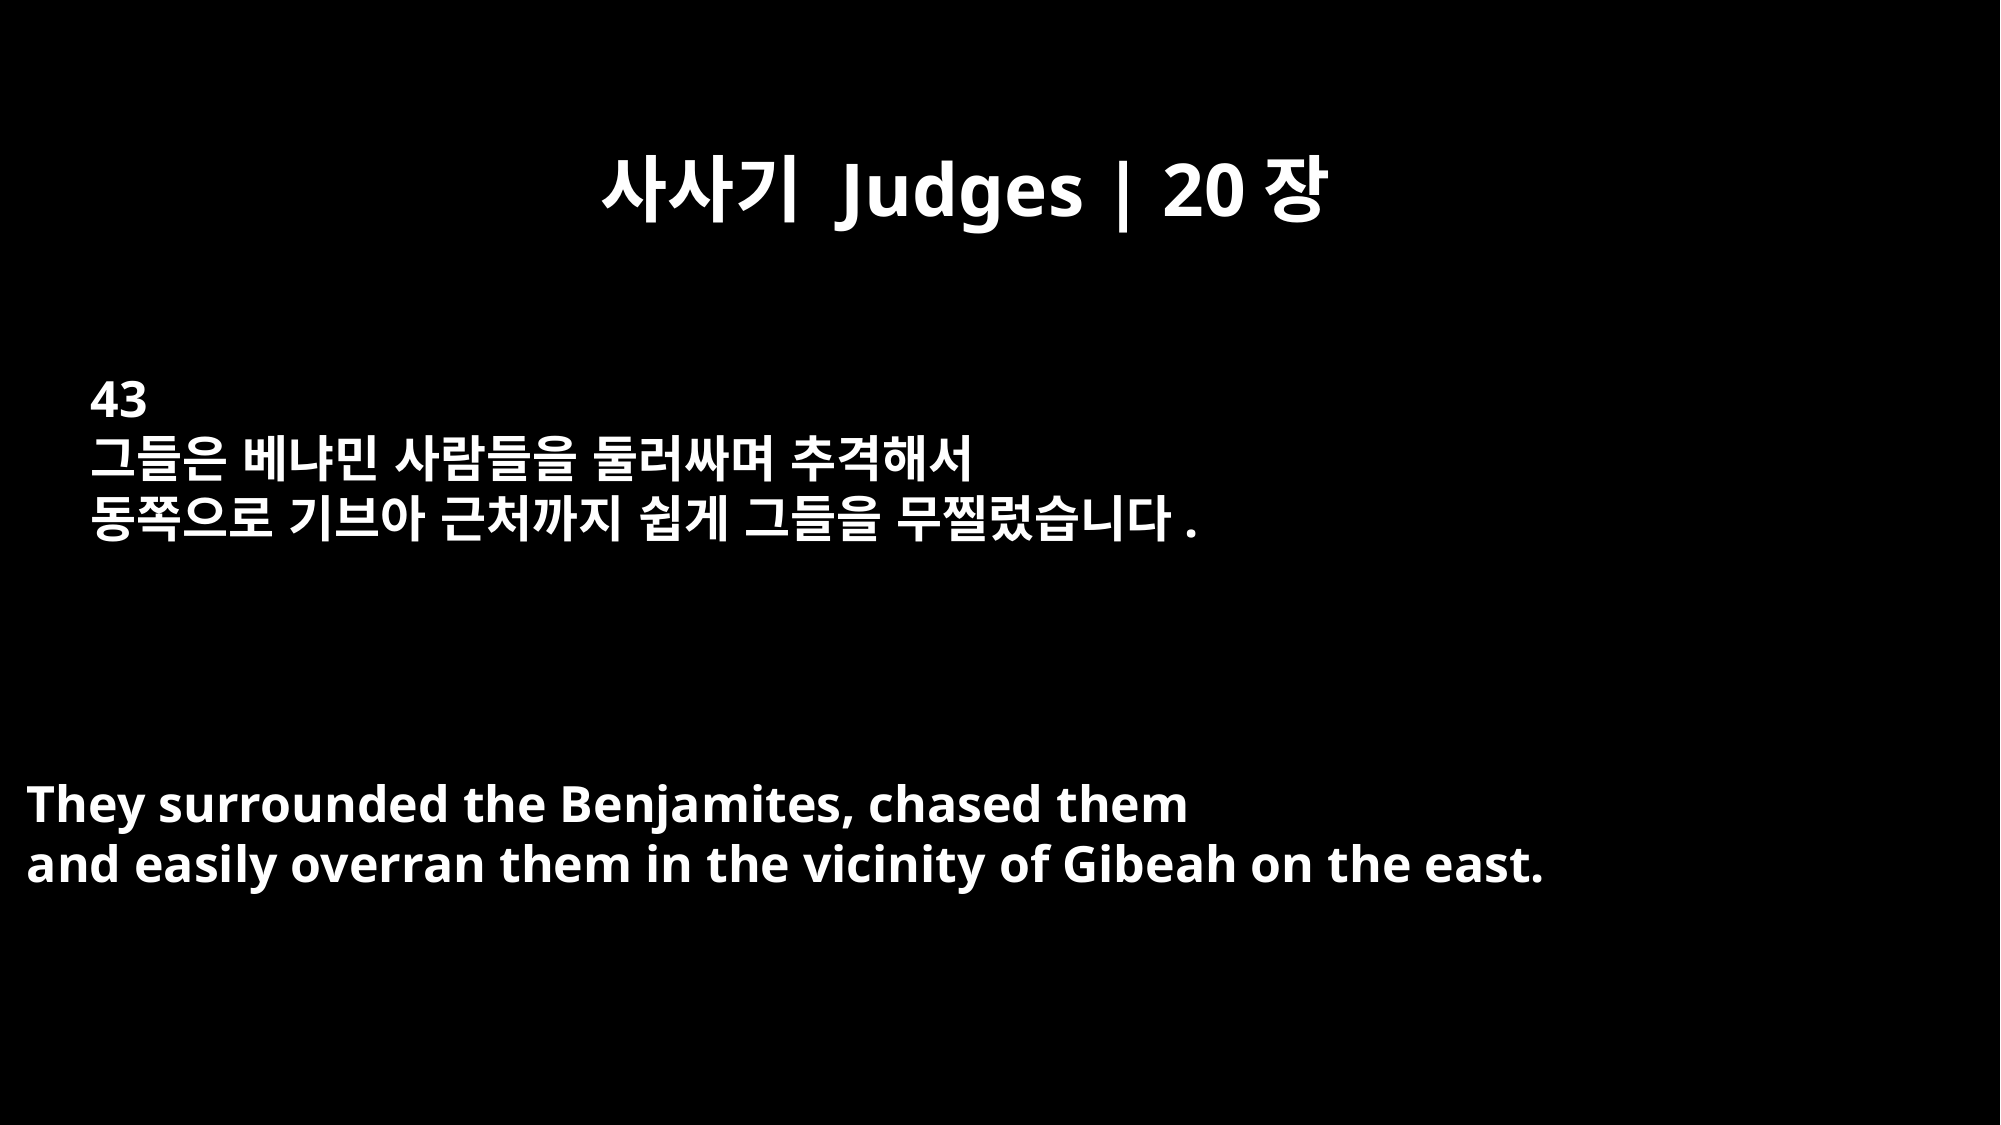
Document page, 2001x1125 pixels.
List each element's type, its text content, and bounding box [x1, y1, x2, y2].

text_box 43 그들은 베냐민 사람들을 둘러싸며 추격해서 동쪽으로 기브아 근처까지 쉽게 그들을 무찔렀습니다. [75, 359, 1214, 555]
text_box They surrounded the Benjamites, chased them and easily overran them in the vicinity of Gibeah on the east. [12, 764, 1561, 900]
text_box 사사기 Judges | 20장 [585, 136, 1347, 239]
